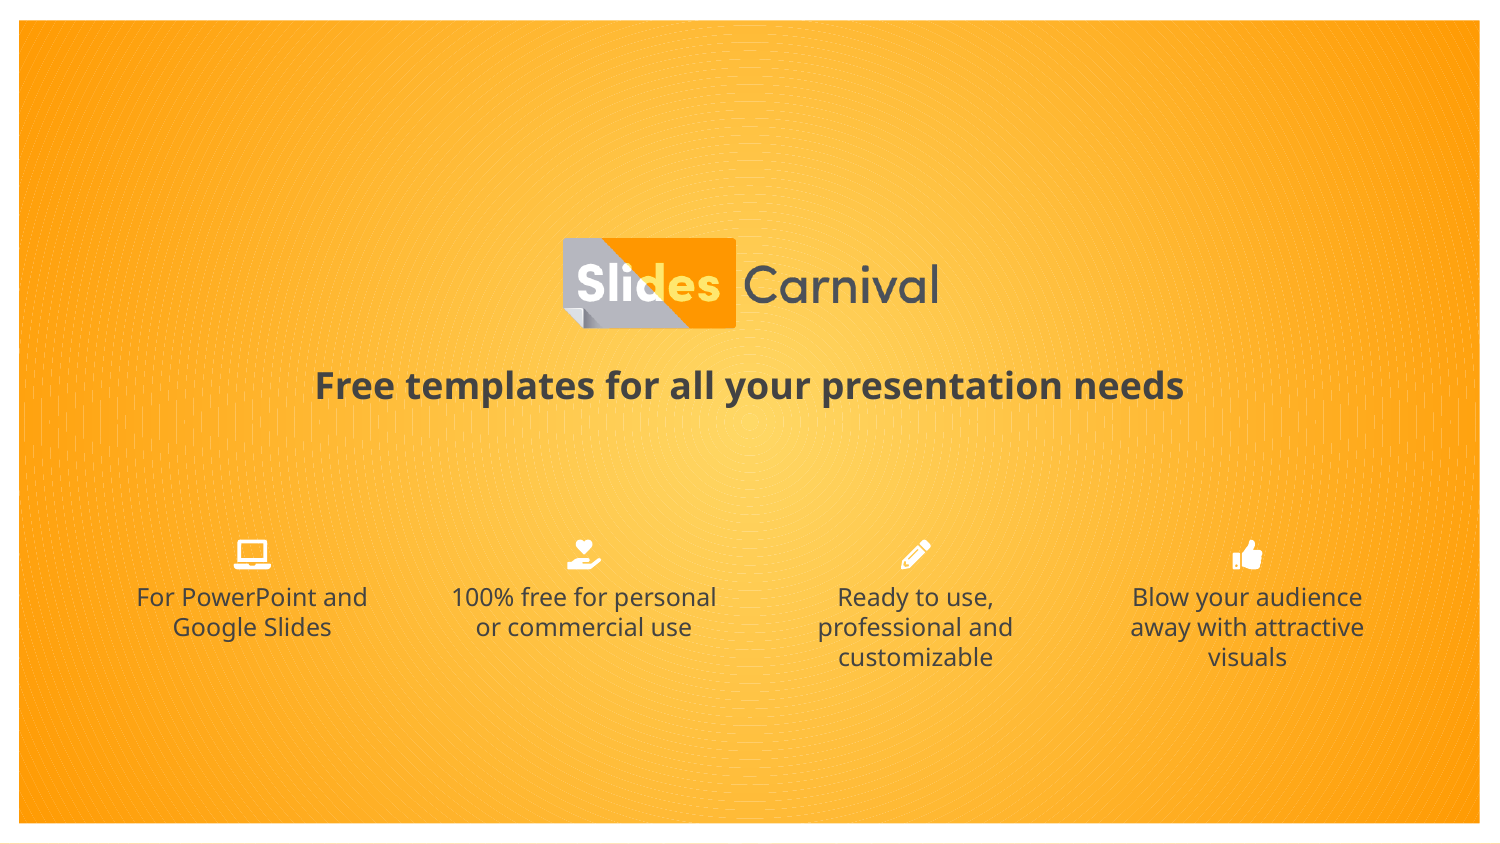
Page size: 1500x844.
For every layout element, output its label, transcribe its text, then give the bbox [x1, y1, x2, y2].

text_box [113, 539, 1387, 687]
picture [561, 237, 939, 329]
text_box Free templates for all your presentation needs [181, 362, 1319, 407]
